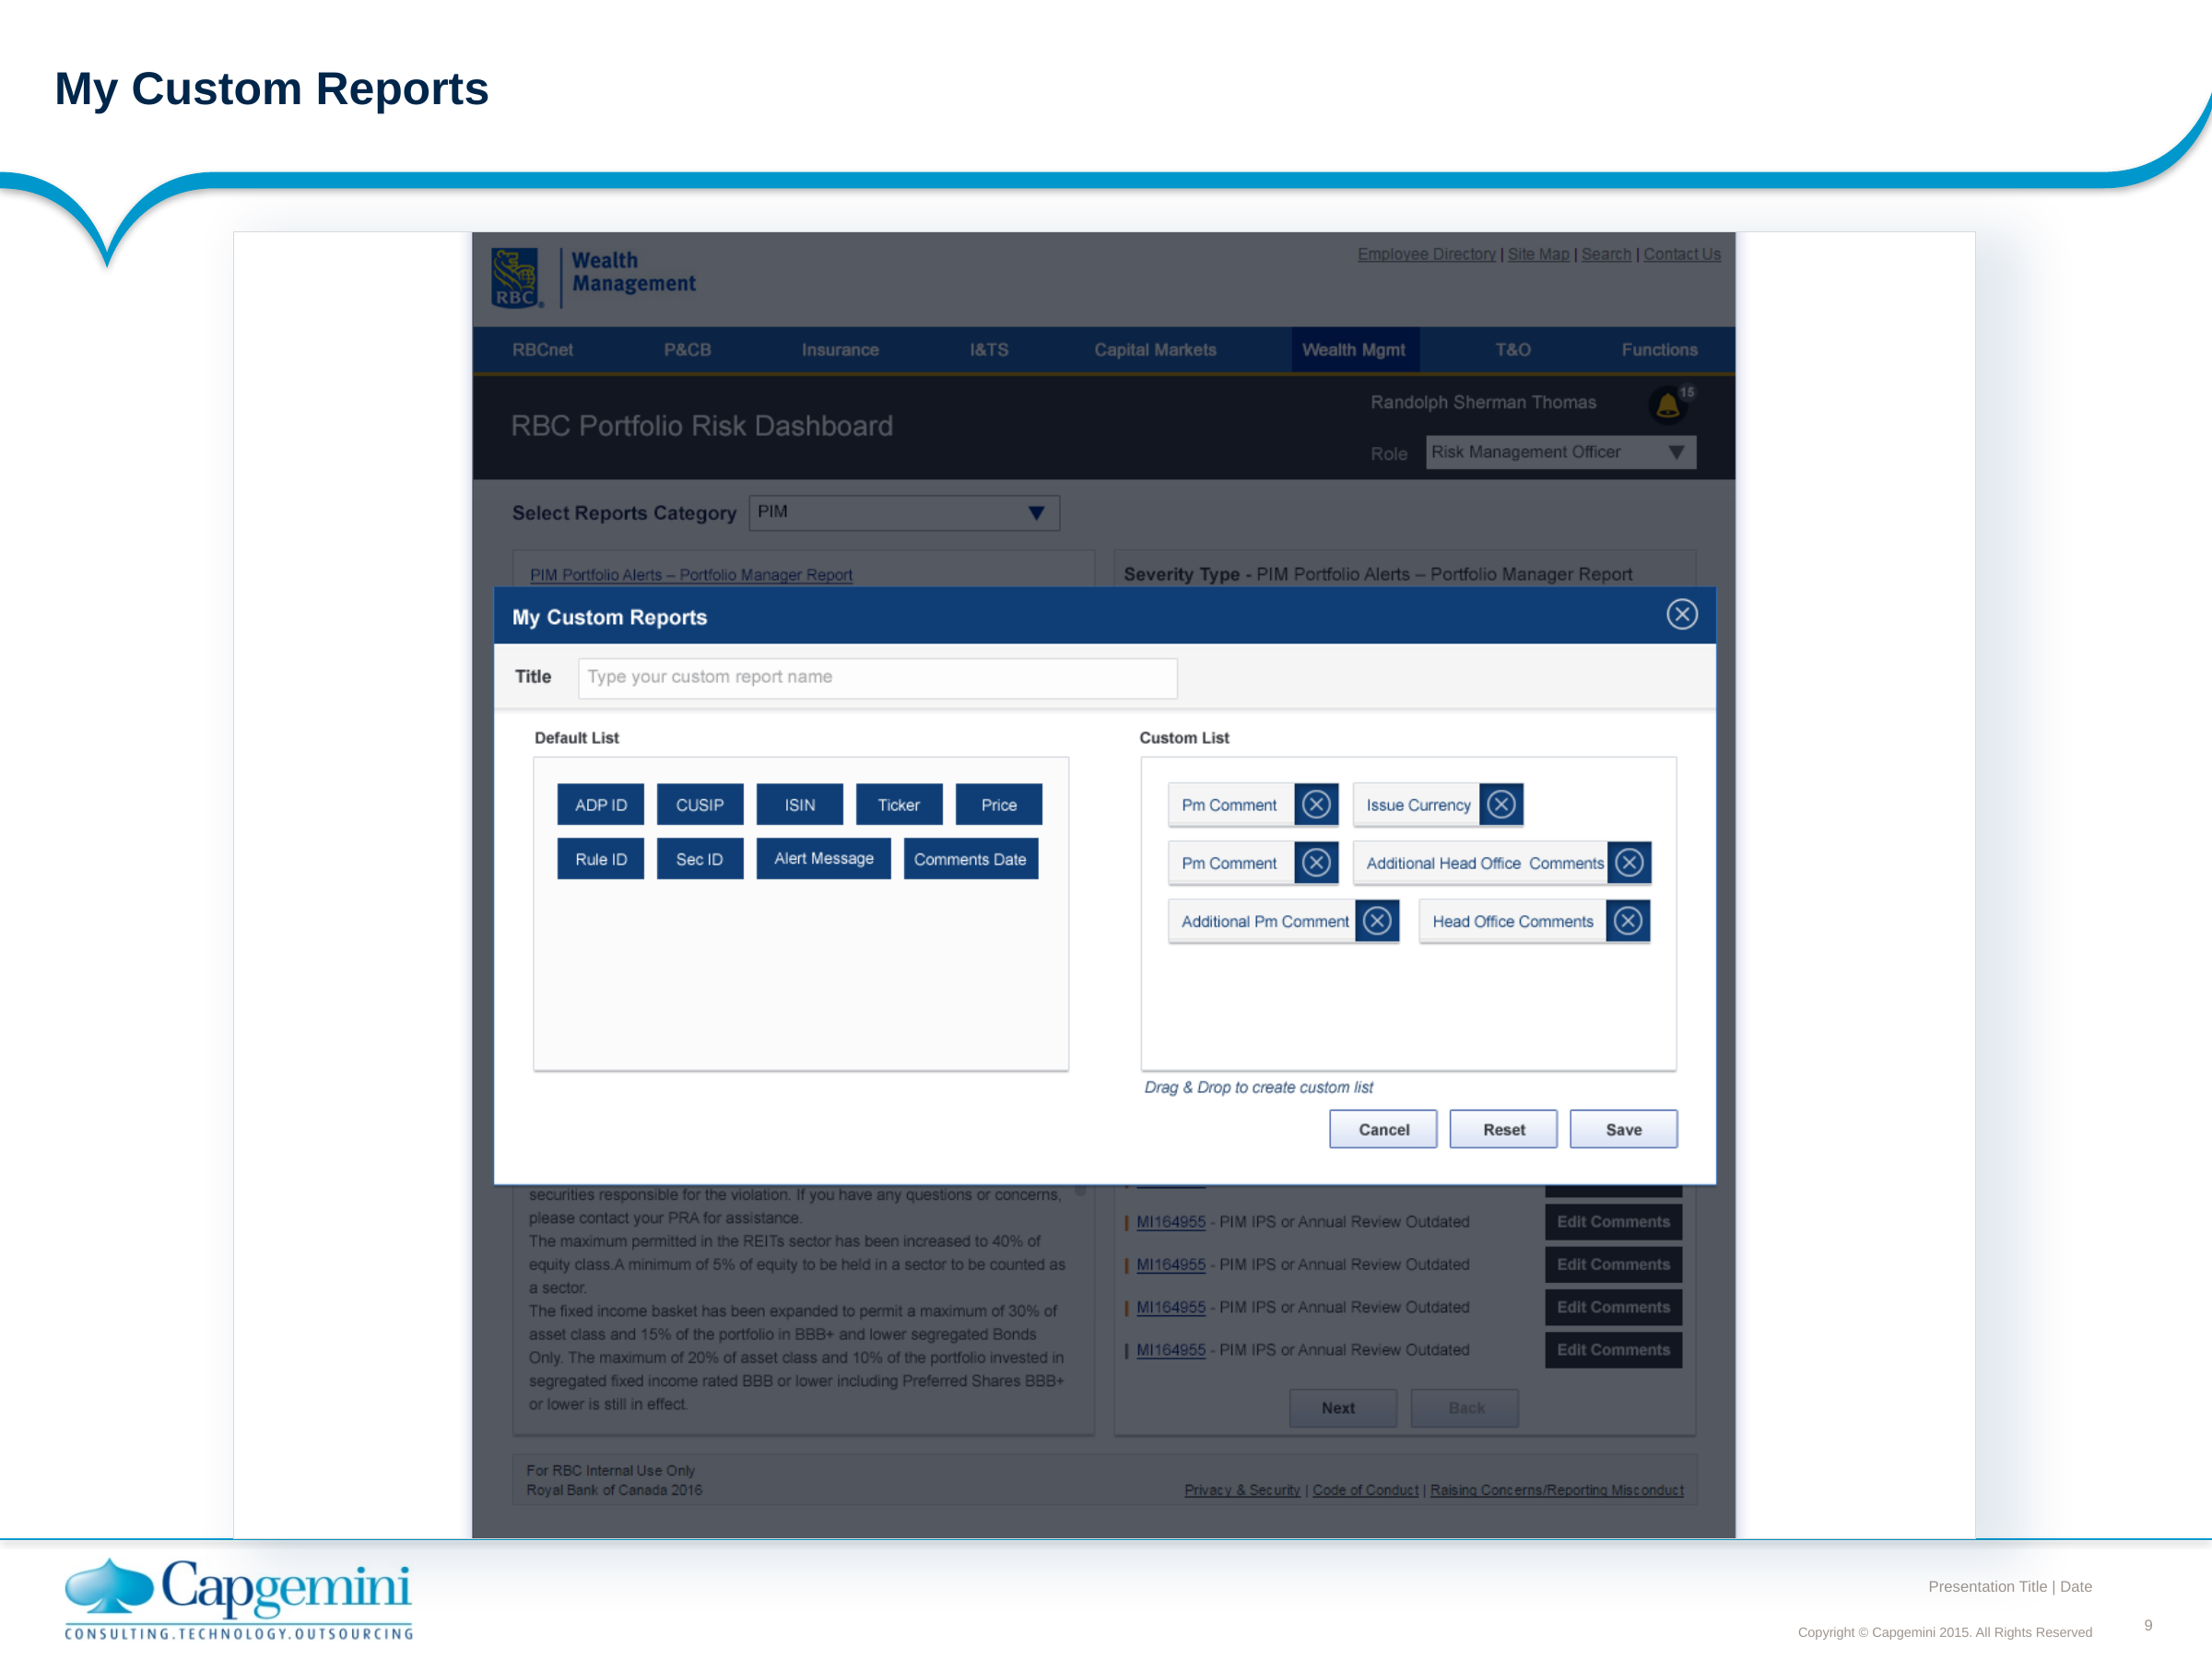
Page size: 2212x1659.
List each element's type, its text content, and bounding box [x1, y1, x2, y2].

picture [65, 1557, 414, 1641]
picture [233, 231, 1976, 1538]
title My Custom Reports [0, 3, 2212, 114]
